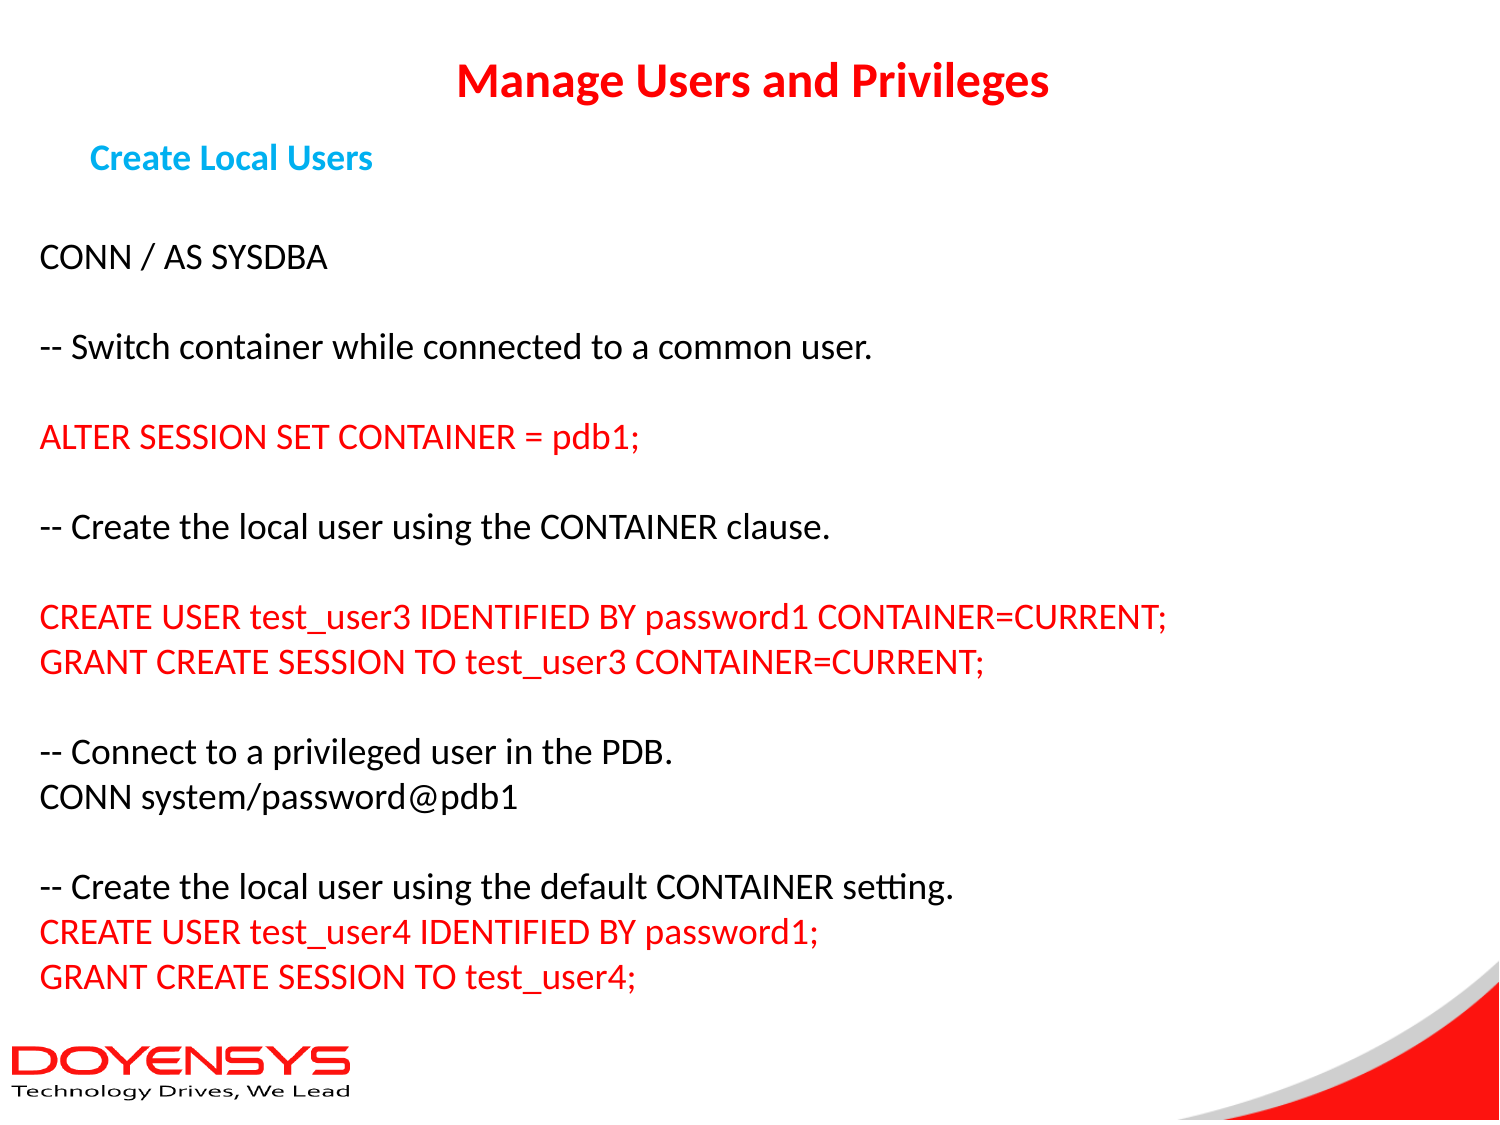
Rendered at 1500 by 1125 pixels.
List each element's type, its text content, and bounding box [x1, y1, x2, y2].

picture [0, 1027, 363, 1119]
list Create Local Users [75, 125, 1425, 224]
text_box CONN / AS SYSDBA -- Switch container while connected to a common user. ALTER SESSION SET CONTAINER = pdb1; -- Create the local user using the CONTAINER clause. CREATE USER test_user3 IDENTIFIED BY password1 CONTAINER=CURRENT; GRANT CREATE SESSION TO test_user3 CONTAINER=CURRENT; -- Connect to a privileged user in the PDB. CONN system/password@pdb1 -- Create the local user using the default CONTAINER setting. CREATE USER test_user4 IDENTIFIED BY password1; GRANT CREATE SESSION TO test_user4; [24, 224, 1438, 1005]
picture [1147, 949, 1499, 1120]
title Manage Users and Privileges [24, 50, 1482, 225]
